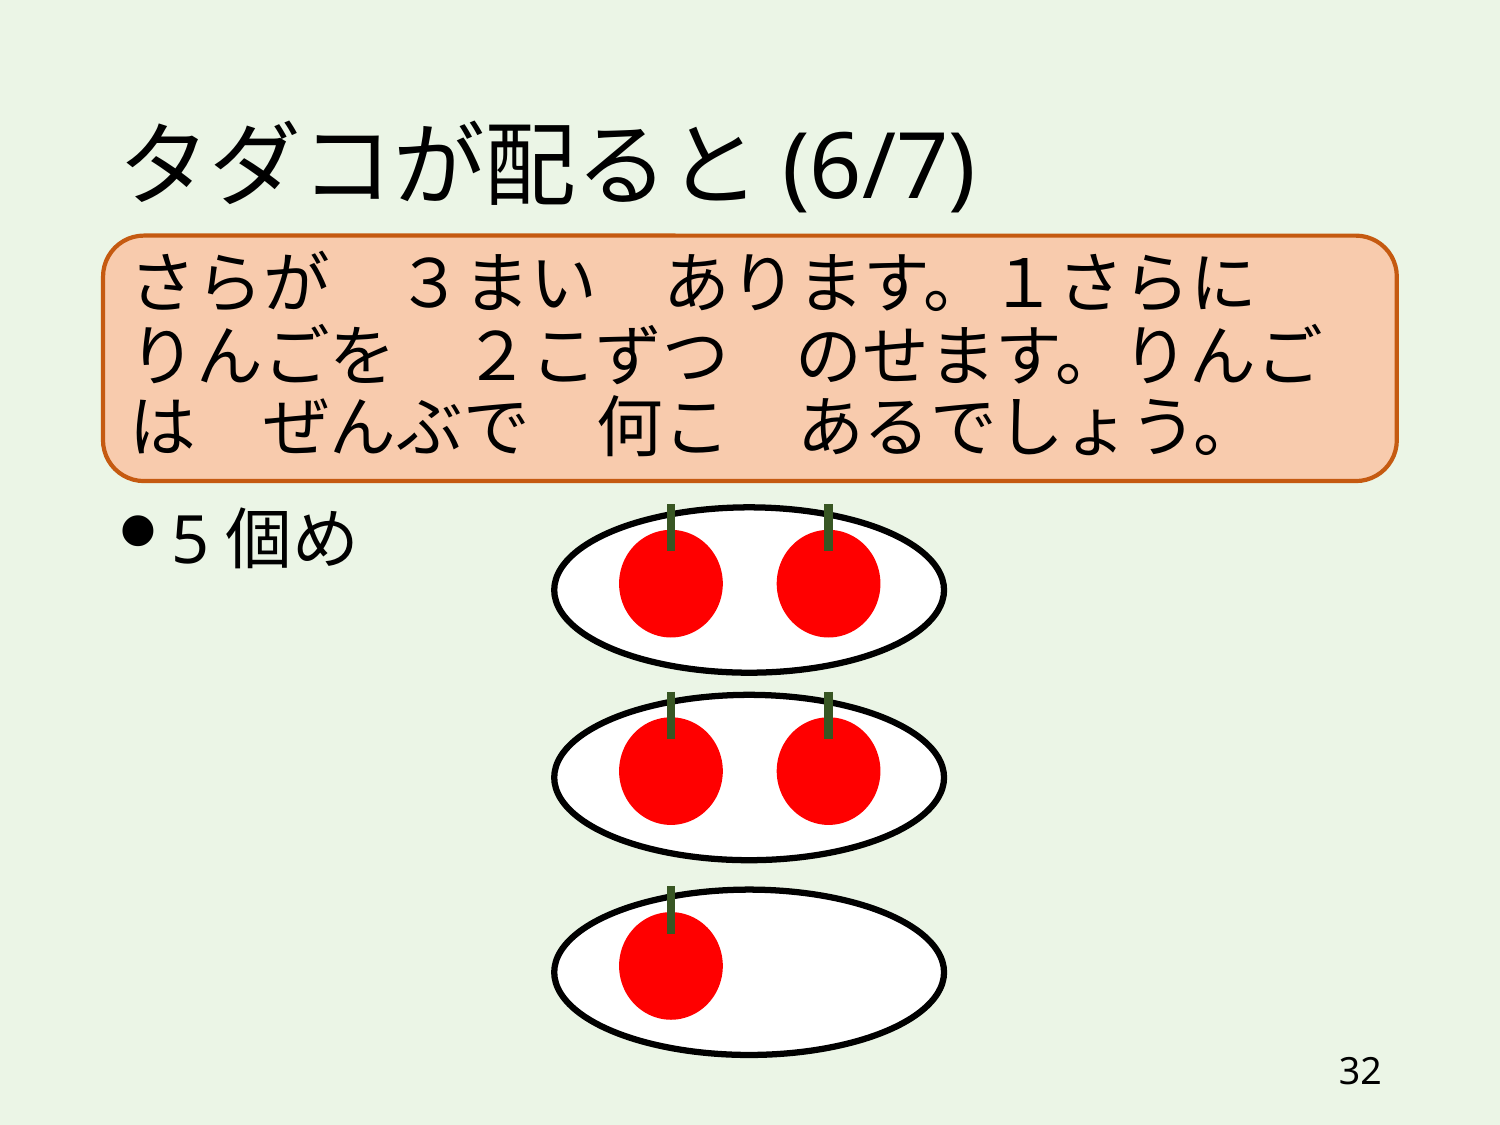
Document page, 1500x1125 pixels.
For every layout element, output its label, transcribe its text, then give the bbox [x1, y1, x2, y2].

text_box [776, 691, 881, 825]
title タダコが配ると(6/7) [103, 59, 1397, 264]
text_box 5個め [103, 498, 1397, 1014]
text_box [579, 1014, 920, 1056]
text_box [776, 504, 881, 638]
slide_number 32 [1059, 1042, 1397, 1103]
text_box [619, 691, 723, 825]
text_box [619, 886, 723, 1020]
text_box さらが ３まい あります。１さらに りんごを ２こずつ のせます。りんごは ぜんぶで 何こ あるでしょう。 [101, 234, 1398, 483]
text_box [619, 504, 723, 638]
